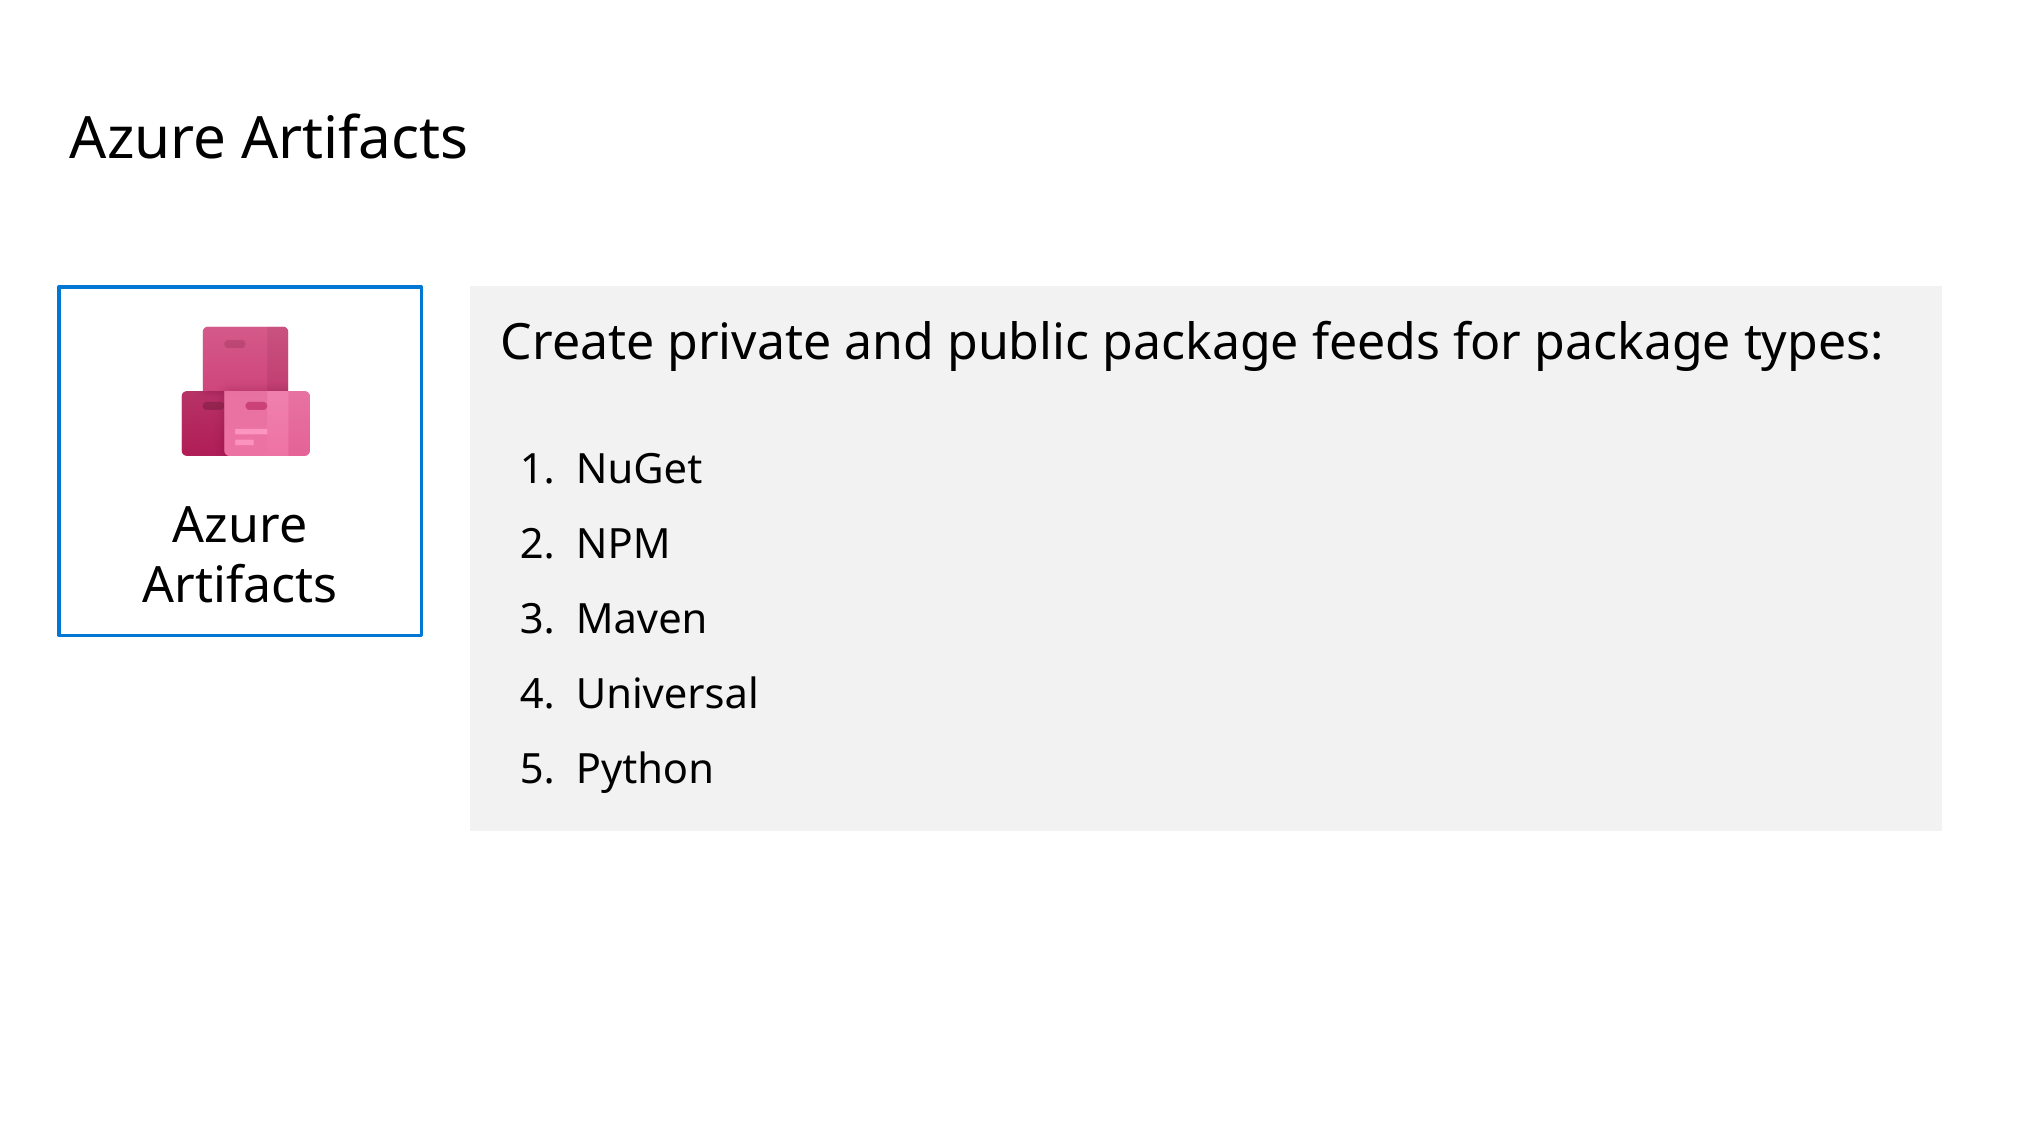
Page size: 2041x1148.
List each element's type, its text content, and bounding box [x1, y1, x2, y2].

text_box Create private and public package feeds for package types: NuGet NPM Maven Universal Python [470, 286, 1942, 831]
picture [160, 309, 320, 473]
text_box Azure Artifacts [58, 286, 422, 636]
title Azure Artifacts [70, 103, 1969, 172]
